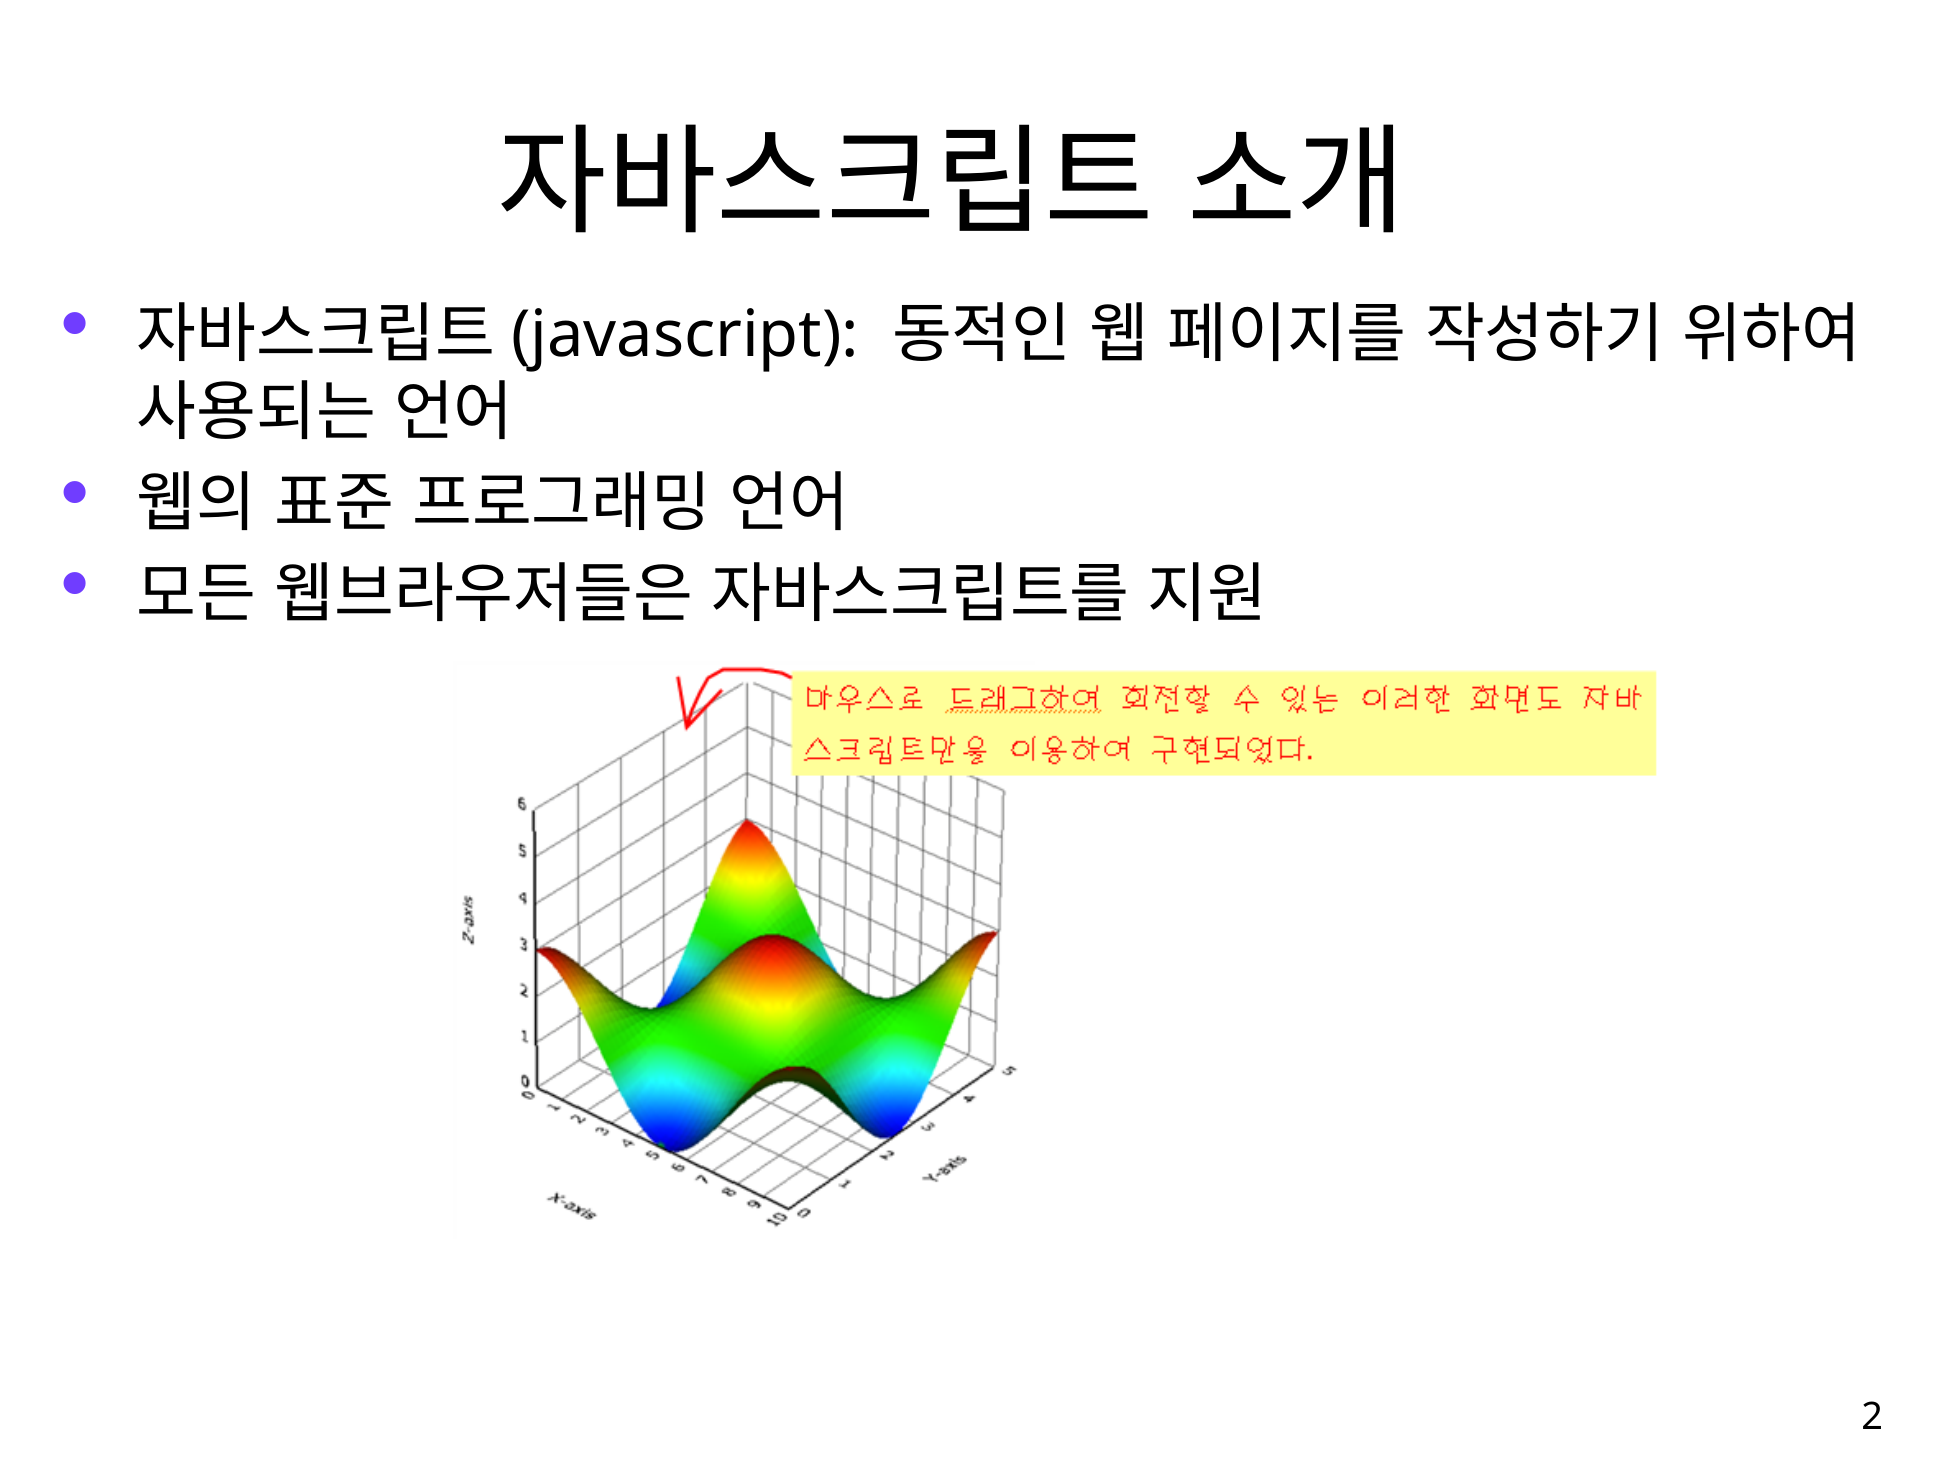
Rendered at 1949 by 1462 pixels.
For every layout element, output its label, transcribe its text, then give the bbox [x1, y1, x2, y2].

slide_number 2 [1496, 1372, 1899, 1462]
picture [448, 646, 1668, 1243]
list 자바스크립트(javascript): 동적인 웹 페이지를 작성하기 위하여 사용되는 언어 웹의 표준 프로그래밍 언어 모든 웹브라우저들은 자바스크립트를 지원 [48, 284, 1897, 1343]
title 자바스크립트 소개 [156, 92, 1749, 255]
